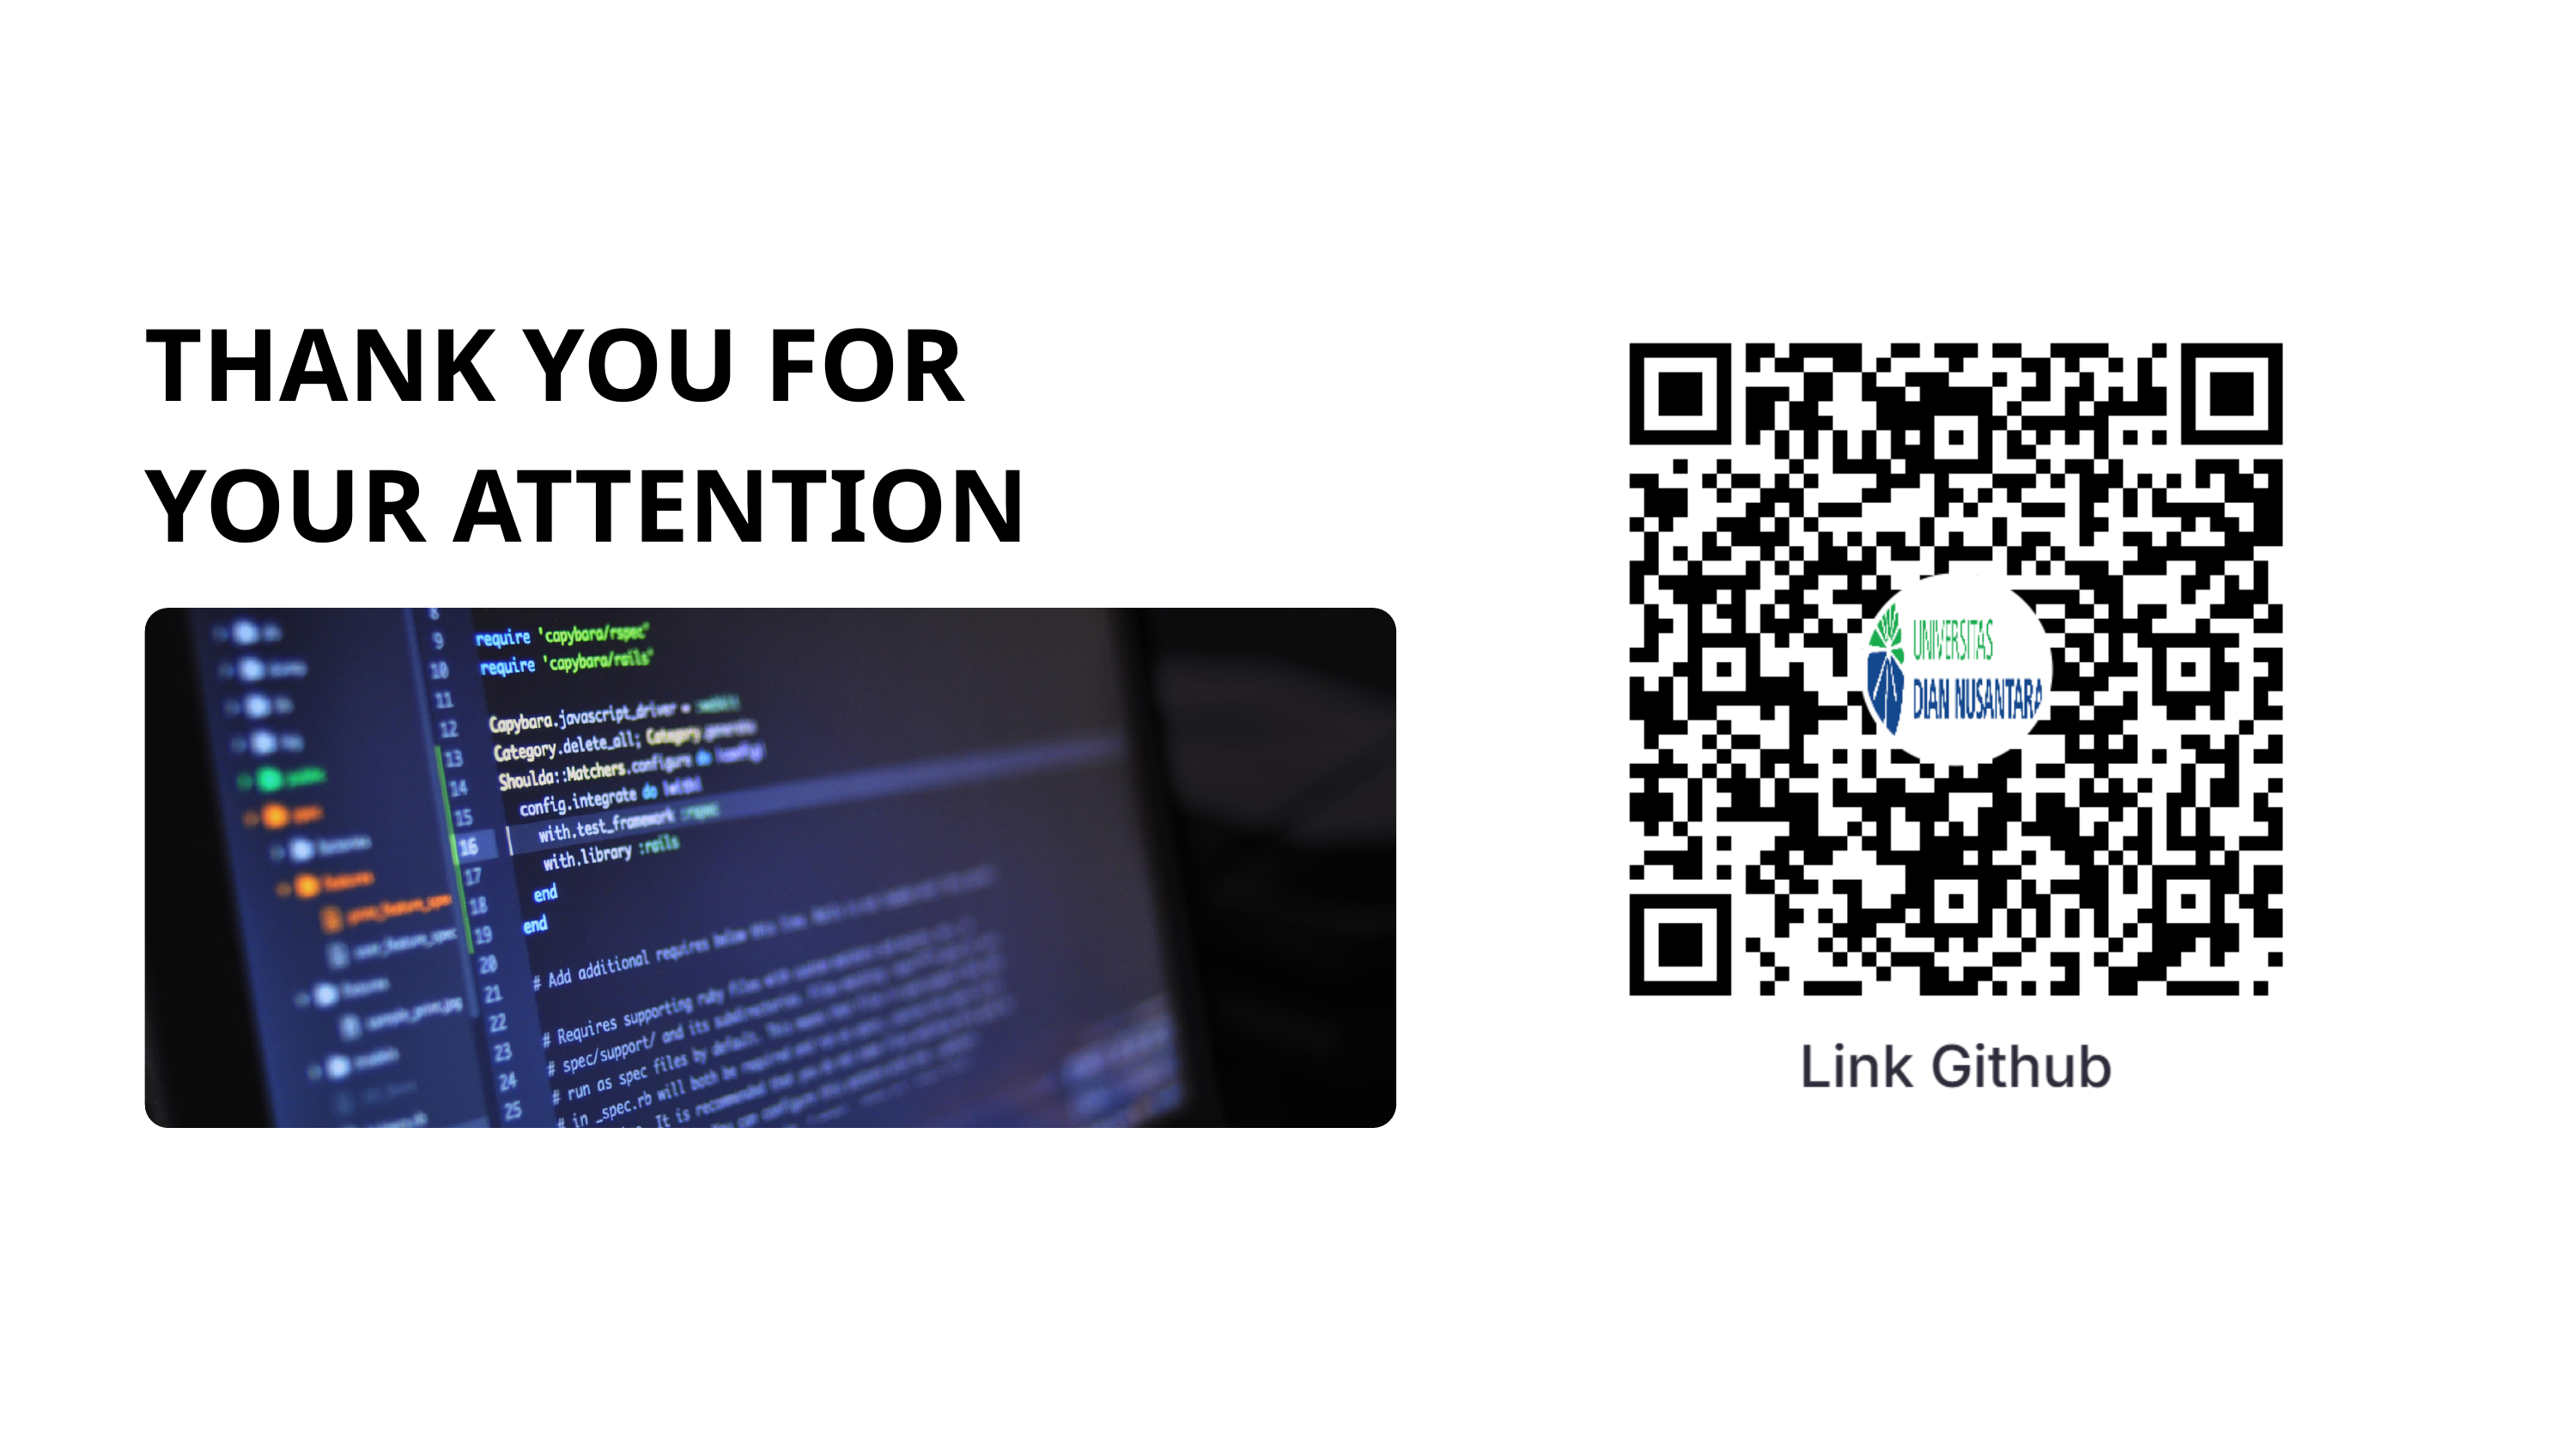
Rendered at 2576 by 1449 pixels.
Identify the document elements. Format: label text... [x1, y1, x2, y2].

text_box [1594, 307, 2319, 1142]
text_box THANK YOU FOR YOUR ATTENTION [144, 281, 1058, 562]
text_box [144, 607, 1397, 1129]
